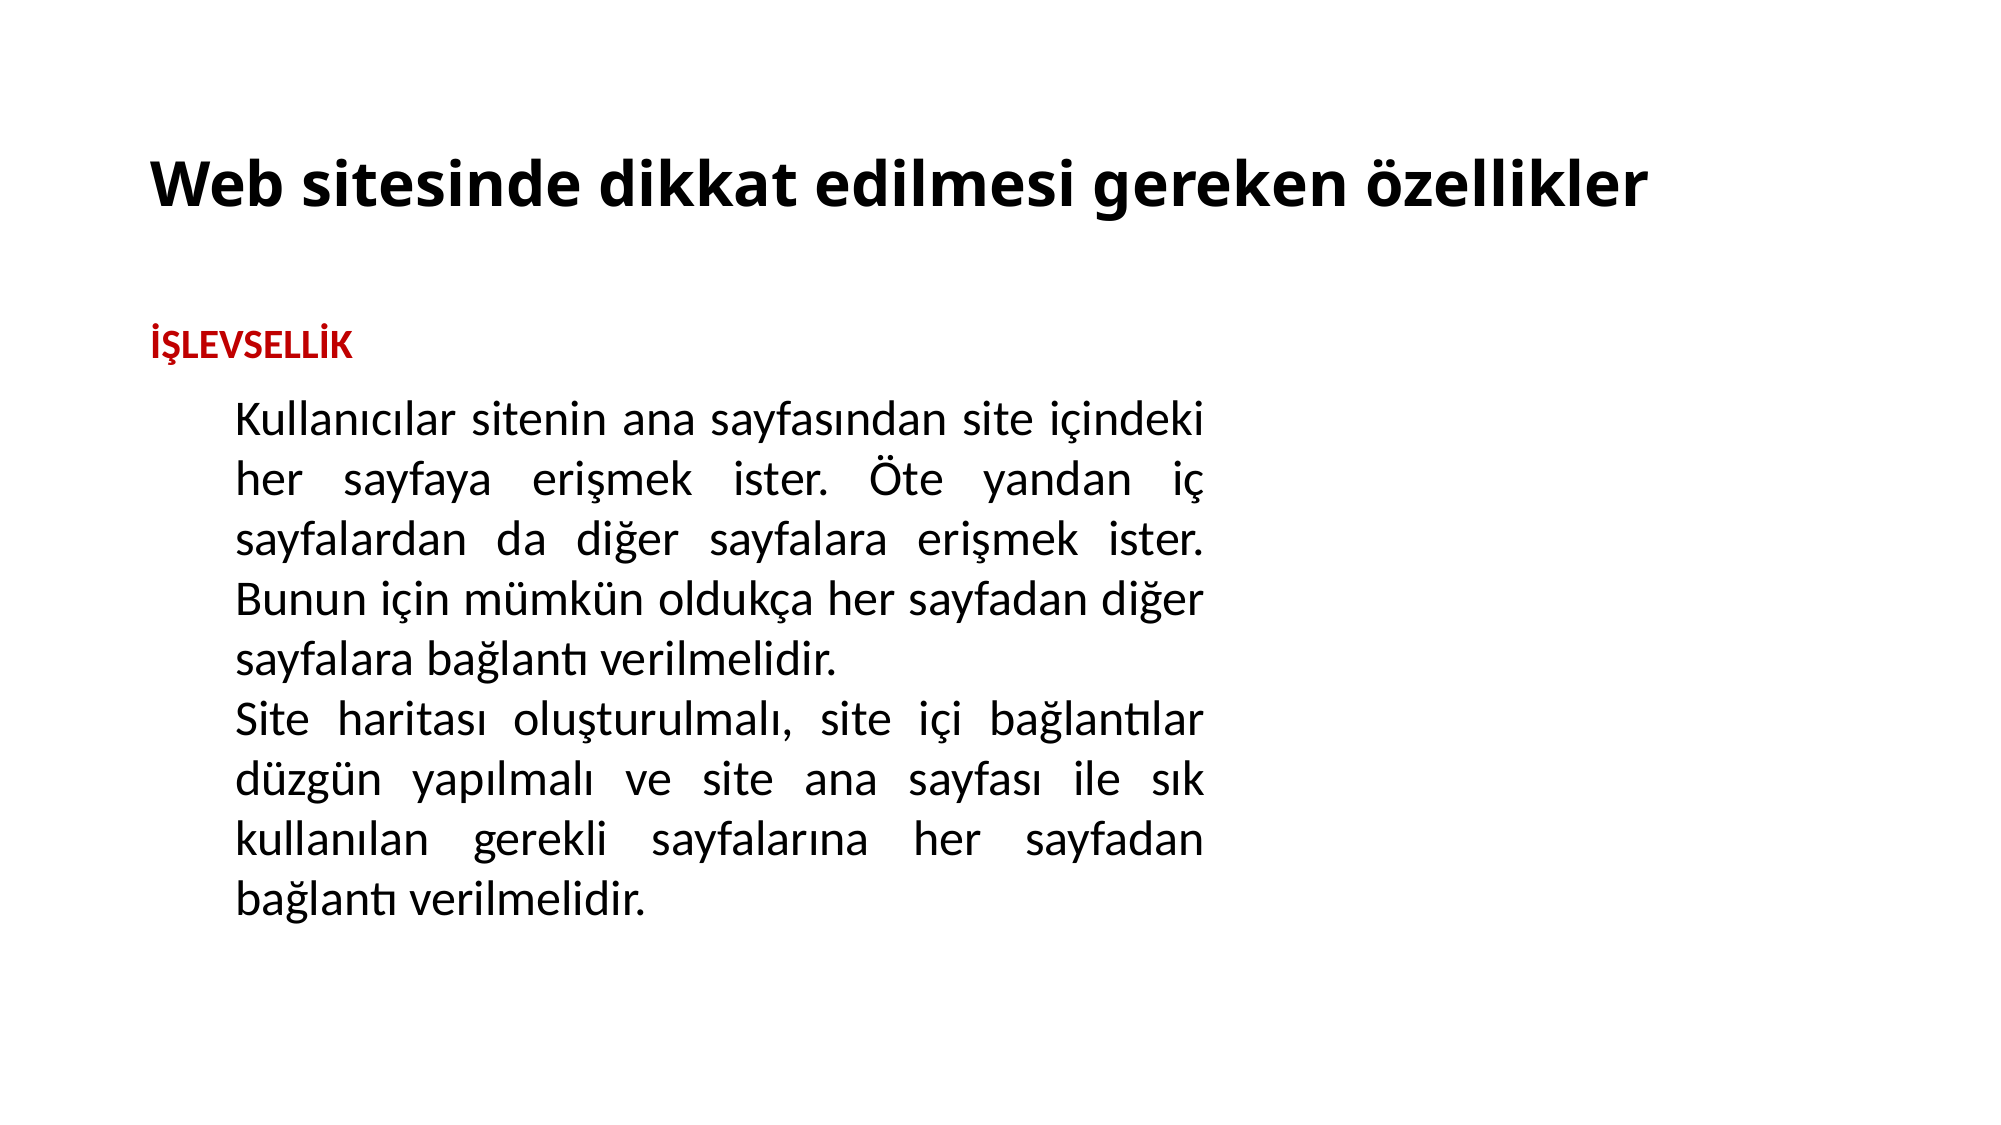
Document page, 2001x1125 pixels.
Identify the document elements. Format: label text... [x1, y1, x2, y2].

text_box İŞLEVSELLİK [135, 304, 918, 379]
text_box Kullanıcılar sitenin ana sayfasından site içindeki her sayfaya erişmek ister. Öte yandan iç sayfalardan da diğer sayfalara erişmek ister. Bunun için mümkün oldukça her sayfadan diğer sayfalara bağlantı verilmelidir. Site haritası oluşturulmalı, site içi bağlantılar düzgün yapılmalı ve site ana sayfası ile sık kullanılan gerekli sayfalarına her sayfadan bağlantı verilmelidir. [220, 378, 1221, 994]
title Web sitesinde dikkat edilmesi gereken özellikler [135, 144, 1861, 305]
